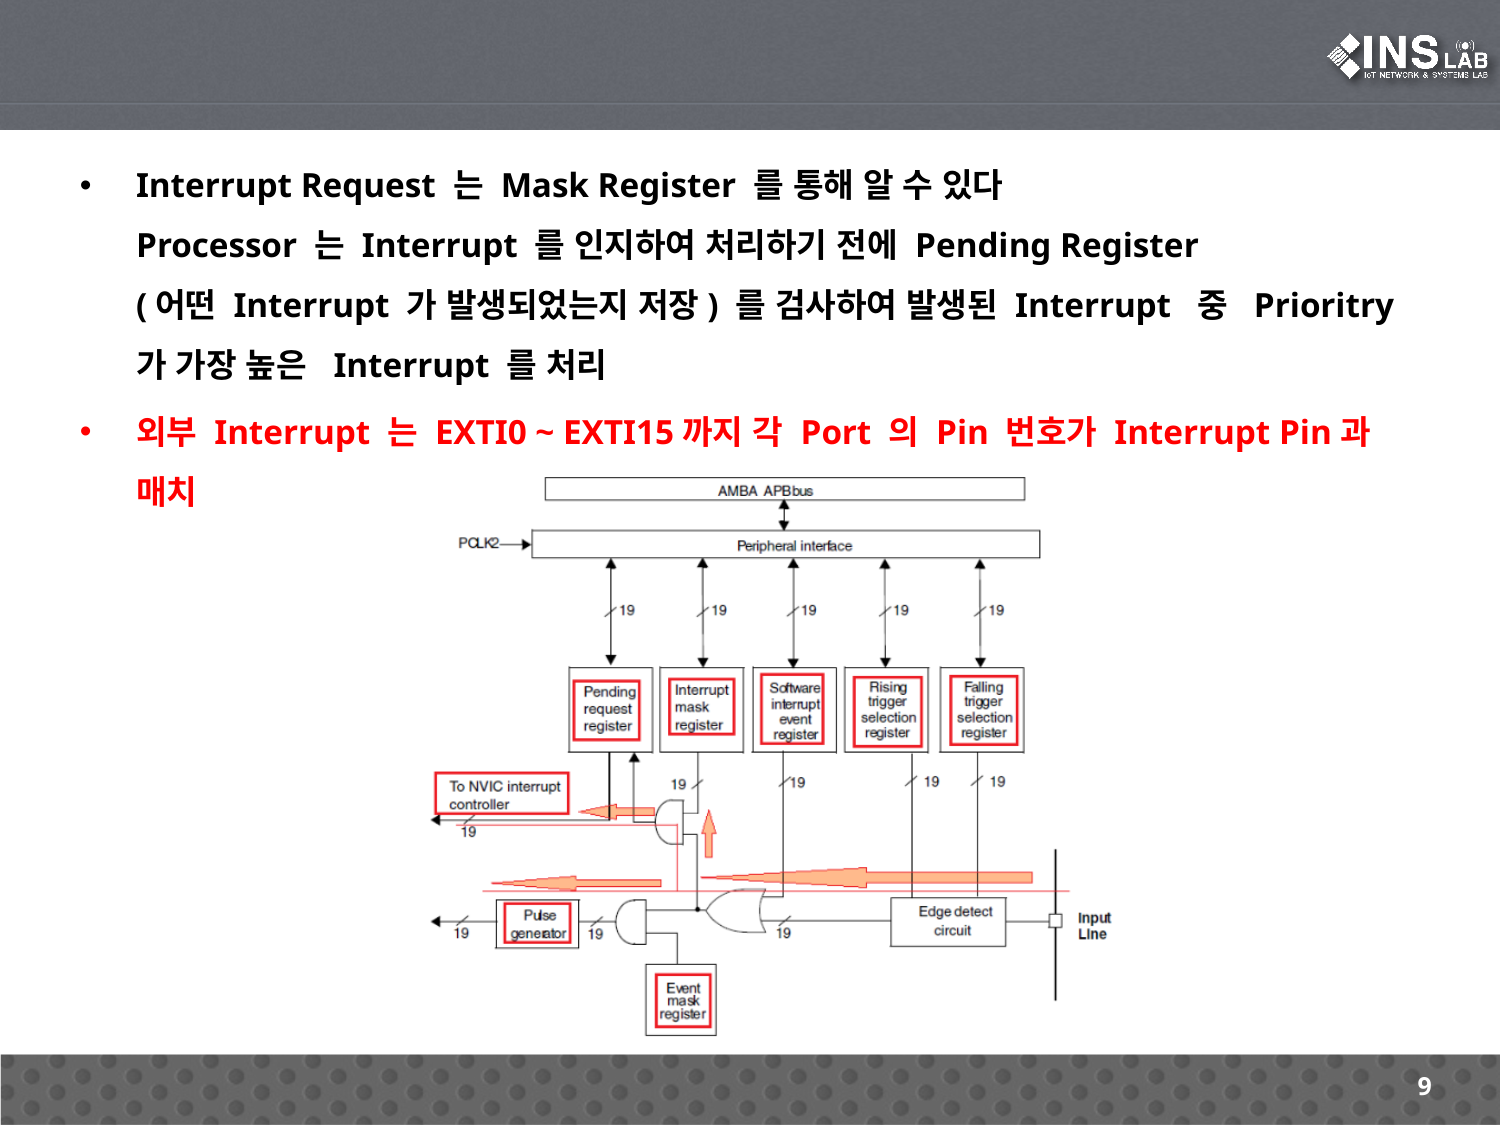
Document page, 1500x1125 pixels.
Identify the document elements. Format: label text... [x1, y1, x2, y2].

picture [407, 466, 1126, 1045]
picture [1327, 11, 1500, 101]
list Interrupt Request 는 Mask Register 를 통해 알 수 있다 Processor 는 Interrupt 를 인지하여 처리하기 전에 Pending Register (어떤 Interrupt 가 발생되었는지 저장) 를 검사하여 발생된 Interrupt 중 Prioritry가 가장 높은 Interrupt 를 처리 외부 Interrupt 는 EXTI0 ~ EXTI15까지 각 Port 의 Pin 번호가 Interrupt Pin과 매치 [64, 137, 1447, 1047]
slide_number 9 [1096, 1057, 1447, 1118]
